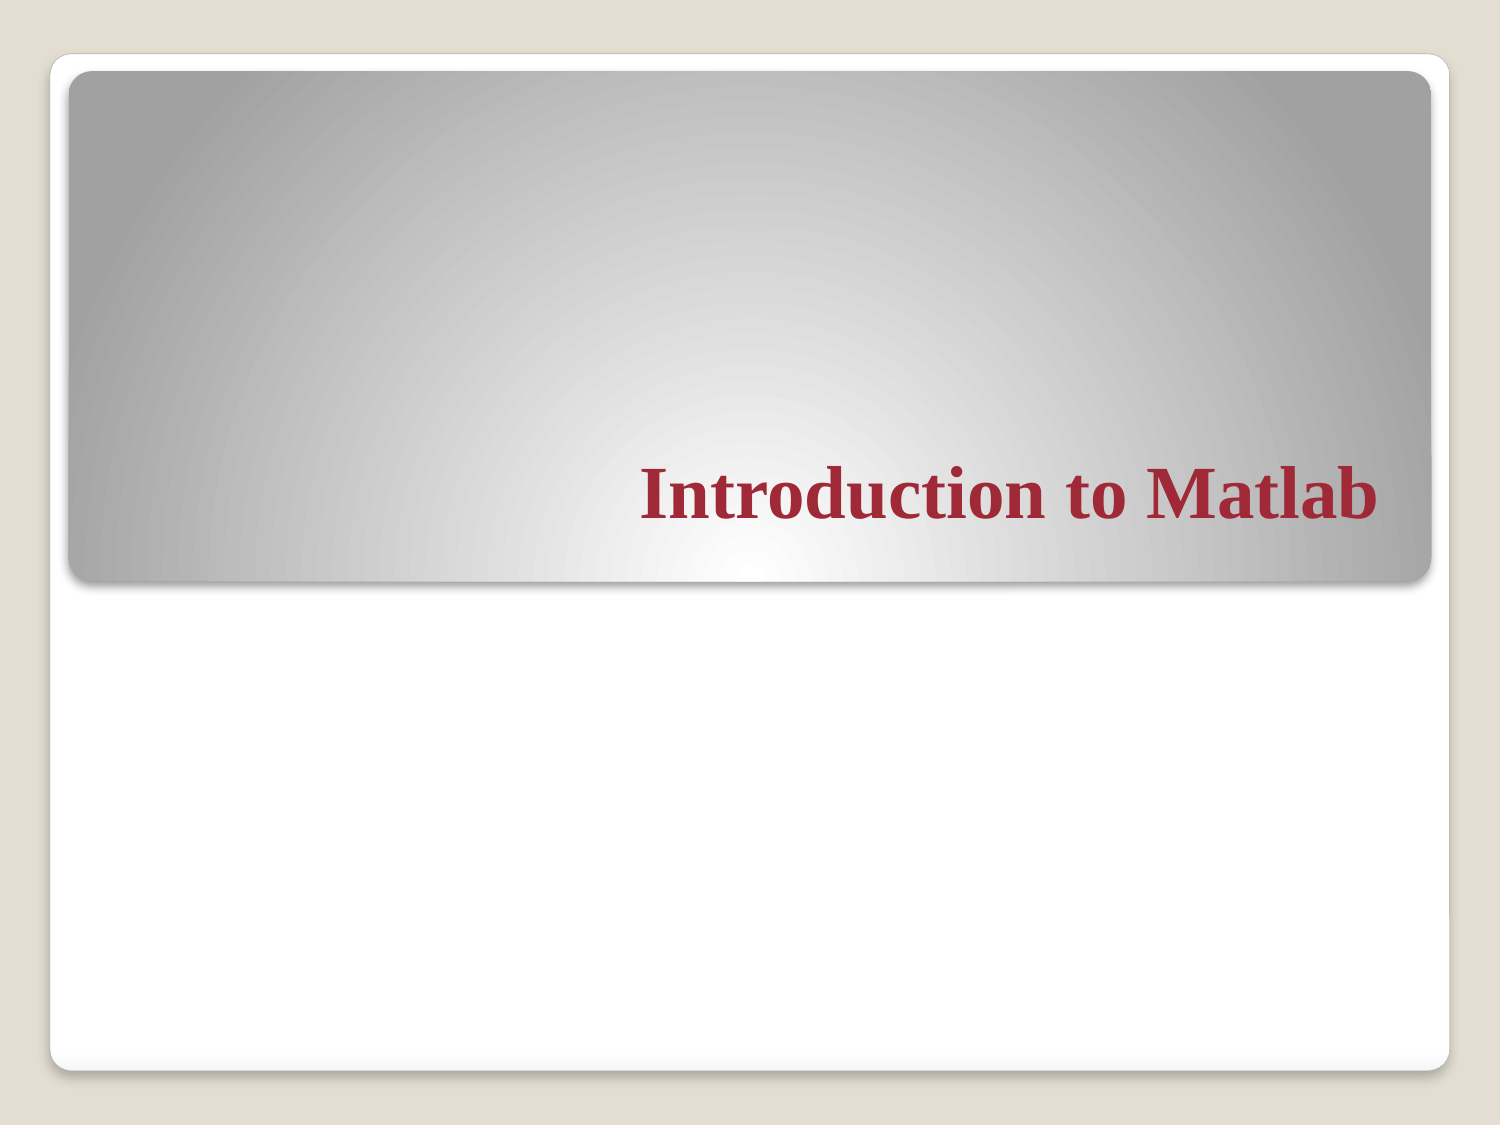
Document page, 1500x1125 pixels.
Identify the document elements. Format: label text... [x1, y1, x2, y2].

title Introduction to Matlab [112, 299, 1388, 542]
